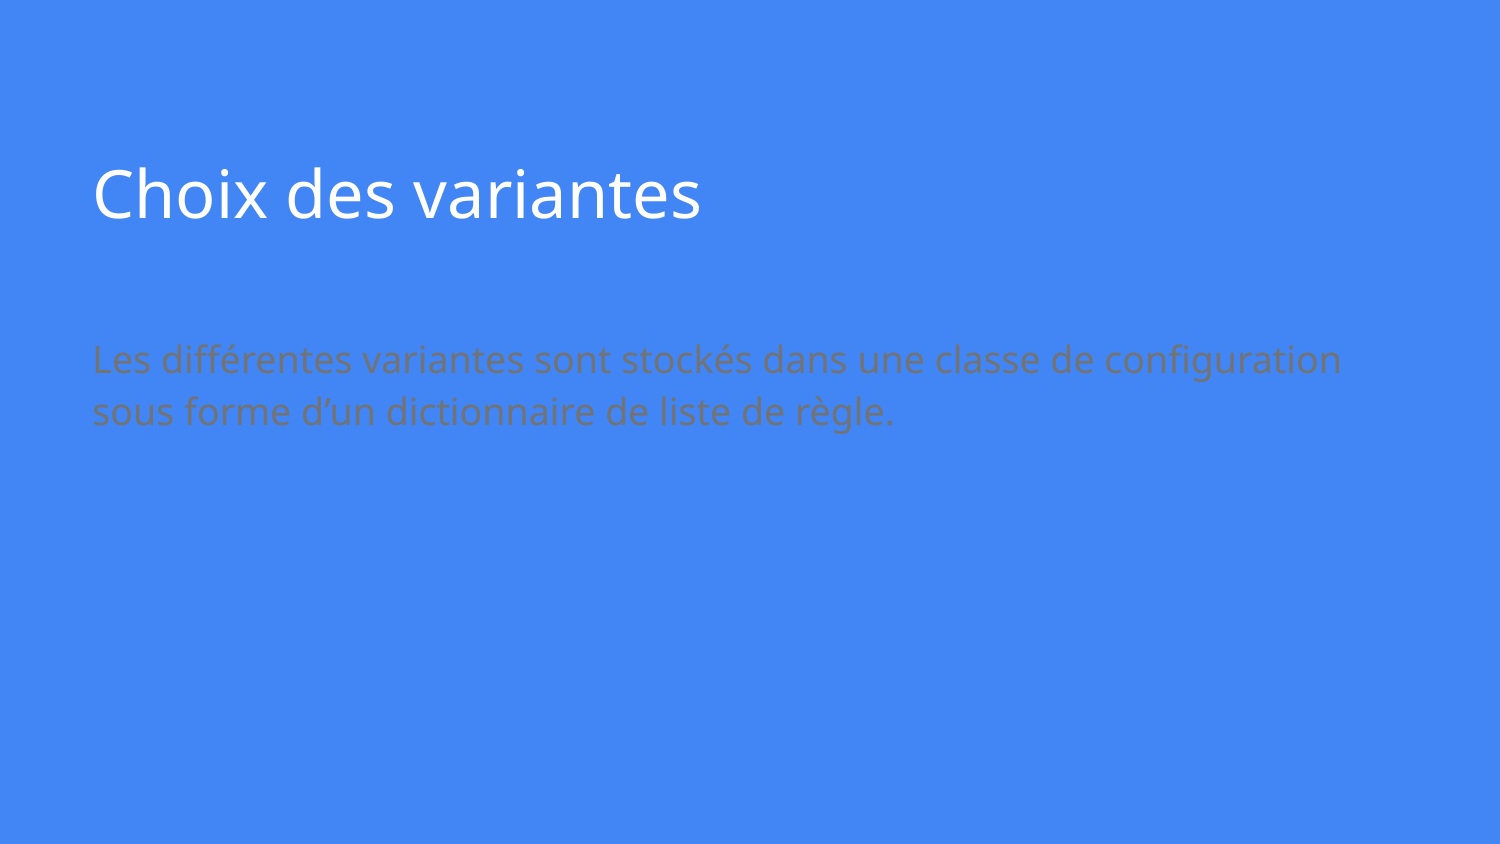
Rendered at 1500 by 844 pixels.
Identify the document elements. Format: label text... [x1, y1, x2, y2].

list Les différentes variantes sont stockés dans une classe de configuration sous forme d’un dictionnaire de liste de règle. [77, 314, 1427, 760]
title Choix des variantes [77, 121, 1427, 248]
